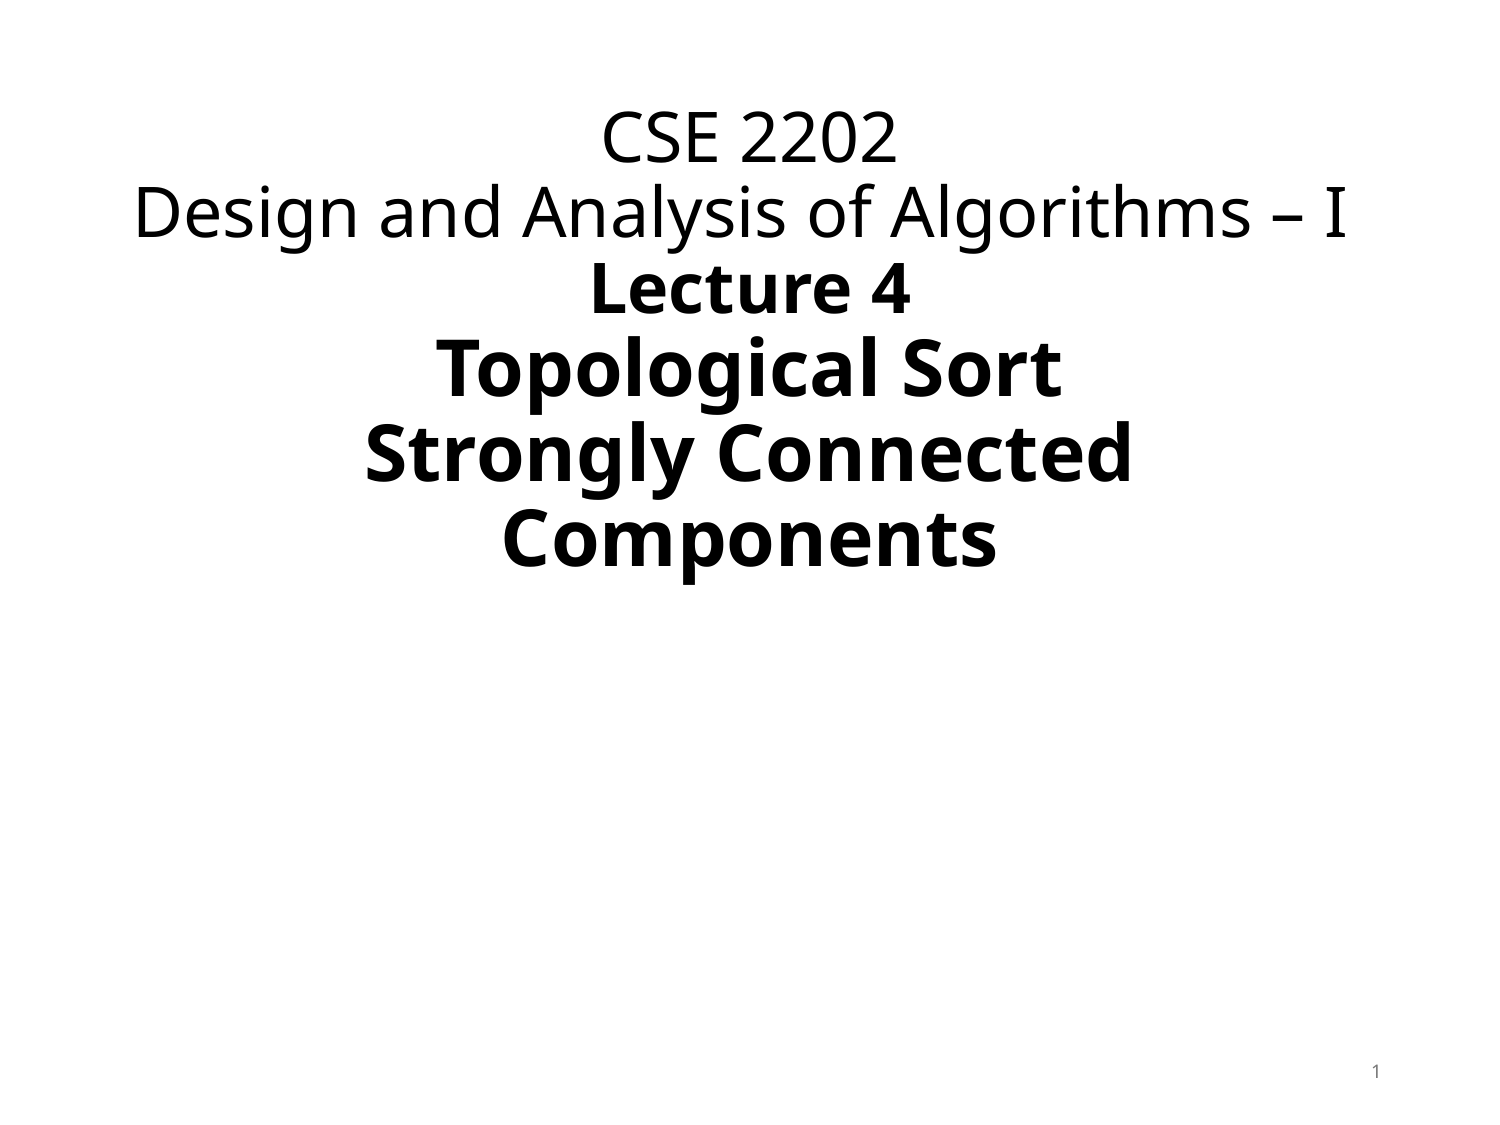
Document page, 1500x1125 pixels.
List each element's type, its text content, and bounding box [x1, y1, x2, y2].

slide_number 1 [1059, 1042, 1397, 1103]
title CSE 2202 Design and Analysis of Algorithms – I Lecture 4 Topological Sort Strongly Connected Components [112, 50, 1388, 591]
